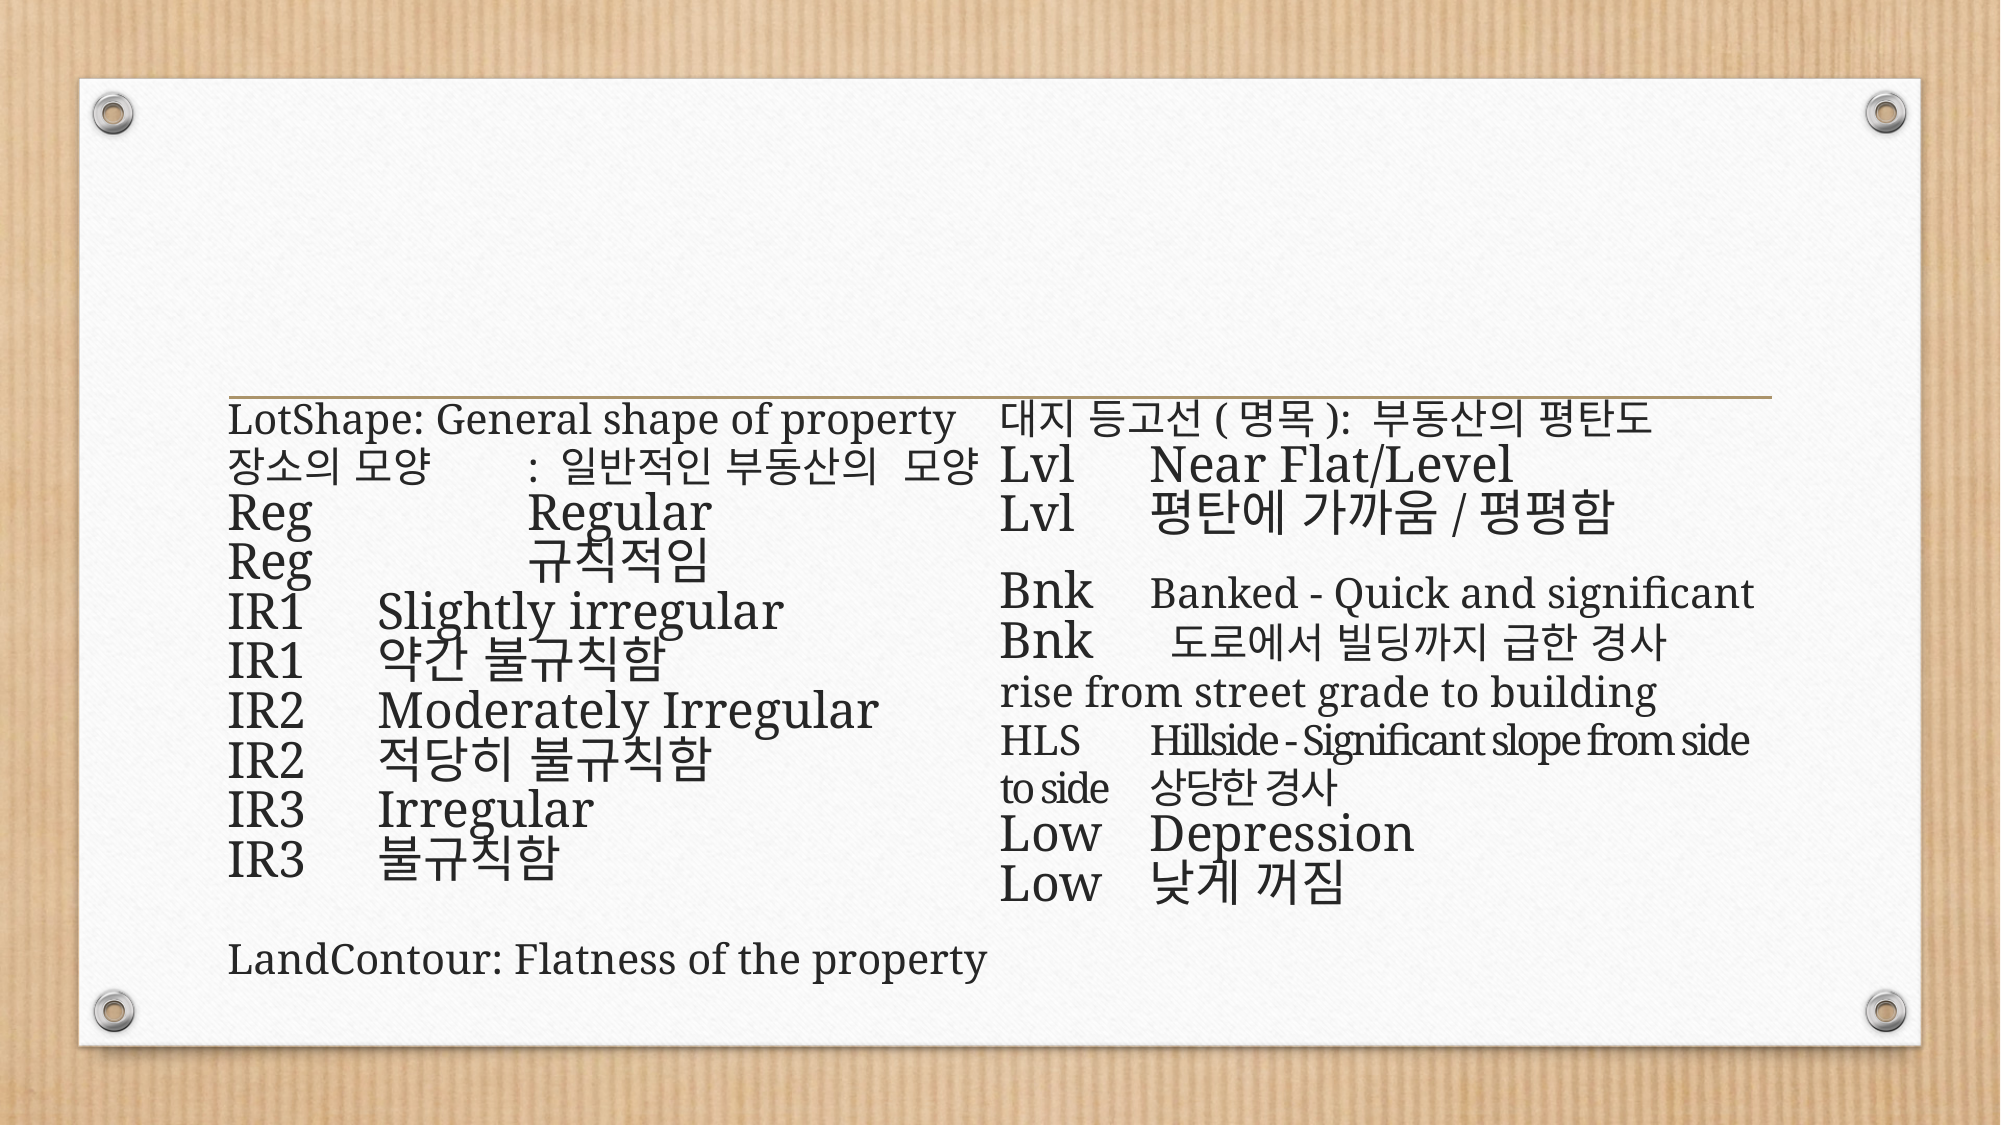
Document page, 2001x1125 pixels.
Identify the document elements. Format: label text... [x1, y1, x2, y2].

picture [0, 0, 2001, 1125]
list LotShape: General shape of property 장소의 모양 : 일반적인 부동산의 모양 Reg Regular Reg 규칙적임 IR1 Slightly irregular IR1 약간 불규칙함 IR2 Moderately Irregular IR2 적당히 불규칙함 IR3 Irregular IR3 불규칙함 LandContour: Flatness of the property 대지 등고선(명목): 부동산의 평탄도 Lvl Near Flat/Level Lvl 평탄에 가까움/평평함 Bnk Banked - Quick and significant Bnk 도로에서 빌딩까지 급한 경사 rise from street grade to building HLS Hillside - Significant slope from side to side 상당한 경사 Low Depression Low 낮게 꺼짐 [212, 407, 1788, 953]
